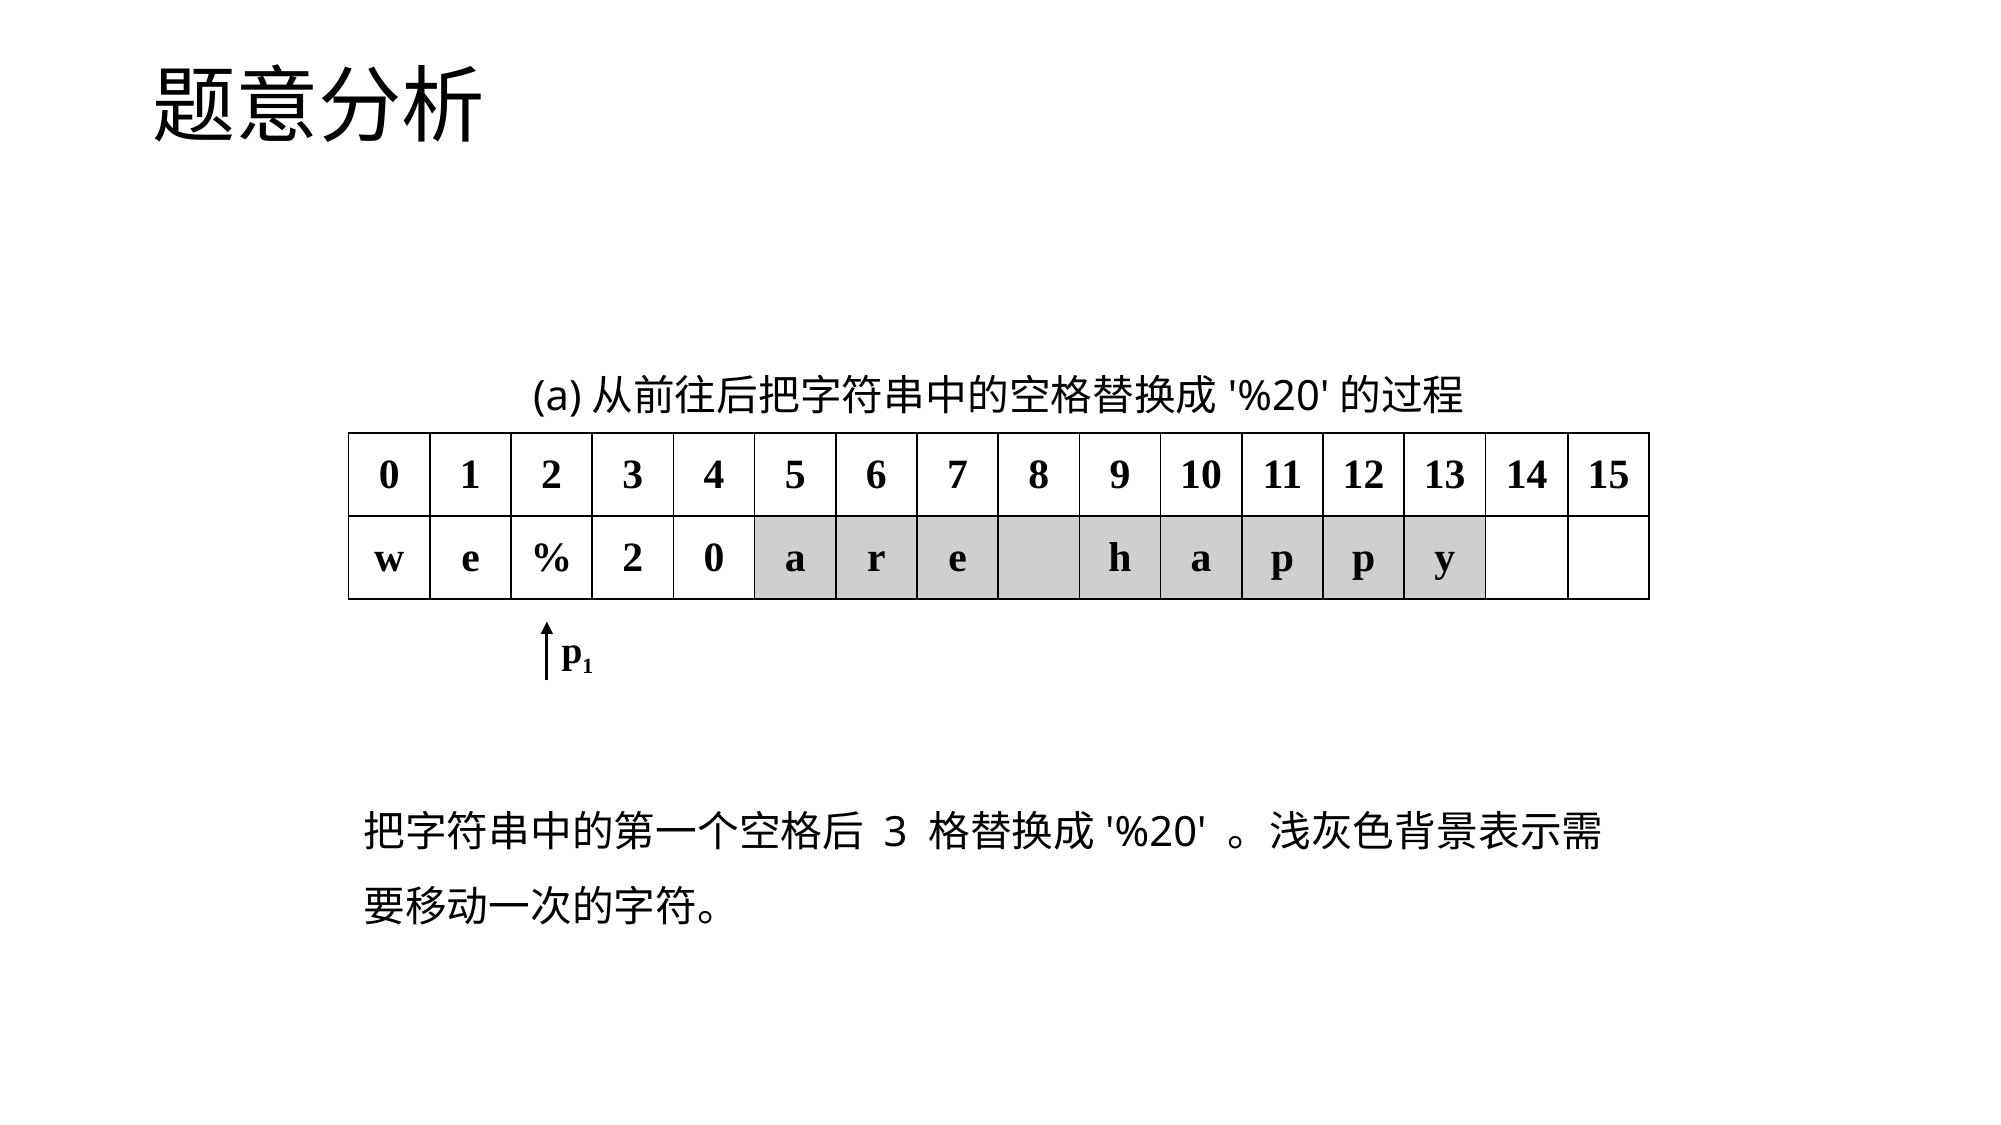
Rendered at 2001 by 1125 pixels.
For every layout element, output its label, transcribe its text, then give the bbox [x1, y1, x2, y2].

table_header 12 [1324, 434, 1403, 515]
table_header 11 [1243, 434, 1322, 515]
table_header 2 [512, 434, 591, 515]
text_box 把字符串中的第一个空格后 3 格替换成'%20' 。浅灰色背景表示需要移动一次的字符。 [348, 772, 1650, 938]
table_cell [1569, 517, 1648, 598]
table_cell a [1161, 517, 1241, 598]
table_cell 2 [593, 517, 673, 598]
table_header 5 [755, 434, 835, 515]
table_cell [1486, 517, 1567, 598]
table_cell e [431, 517, 510, 598]
table_cell % [512, 517, 591, 598]
table_cell y [1405, 517, 1485, 598]
table_header 14 [1486, 434, 1567, 515]
table_header 8 [999, 434, 1079, 515]
table_header 13 [1405, 434, 1485, 515]
table_cell h [1080, 517, 1160, 598]
table_header 3 [593, 434, 673, 515]
table_header 15 [1569, 434, 1648, 515]
text_box (a)从前往后把字符串中的空格替换成'%20'的过程 [518, 335, 1480, 426]
table_cell 0 [674, 517, 754, 598]
table_cell p [1324, 517, 1403, 598]
table_header 4 [674, 434, 754, 515]
table_header 1 [431, 434, 510, 515]
table_cell r [837, 517, 916, 598]
table_header 9 [1080, 434, 1160, 515]
table_cell e [918, 517, 997, 598]
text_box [546, 621, 616, 683]
table_header 0 [349, 434, 429, 515]
table_cell w [349, 517, 429, 598]
table_header 7 [918, 434, 997, 515]
title 题意分析 [137, 0, 1863, 218]
table_cell a [755, 517, 835, 598]
table_header 6 [837, 434, 916, 515]
table_cell p [1243, 517, 1322, 598]
table_cell [999, 517, 1079, 598]
table_header 10 [1161, 434, 1241, 515]
